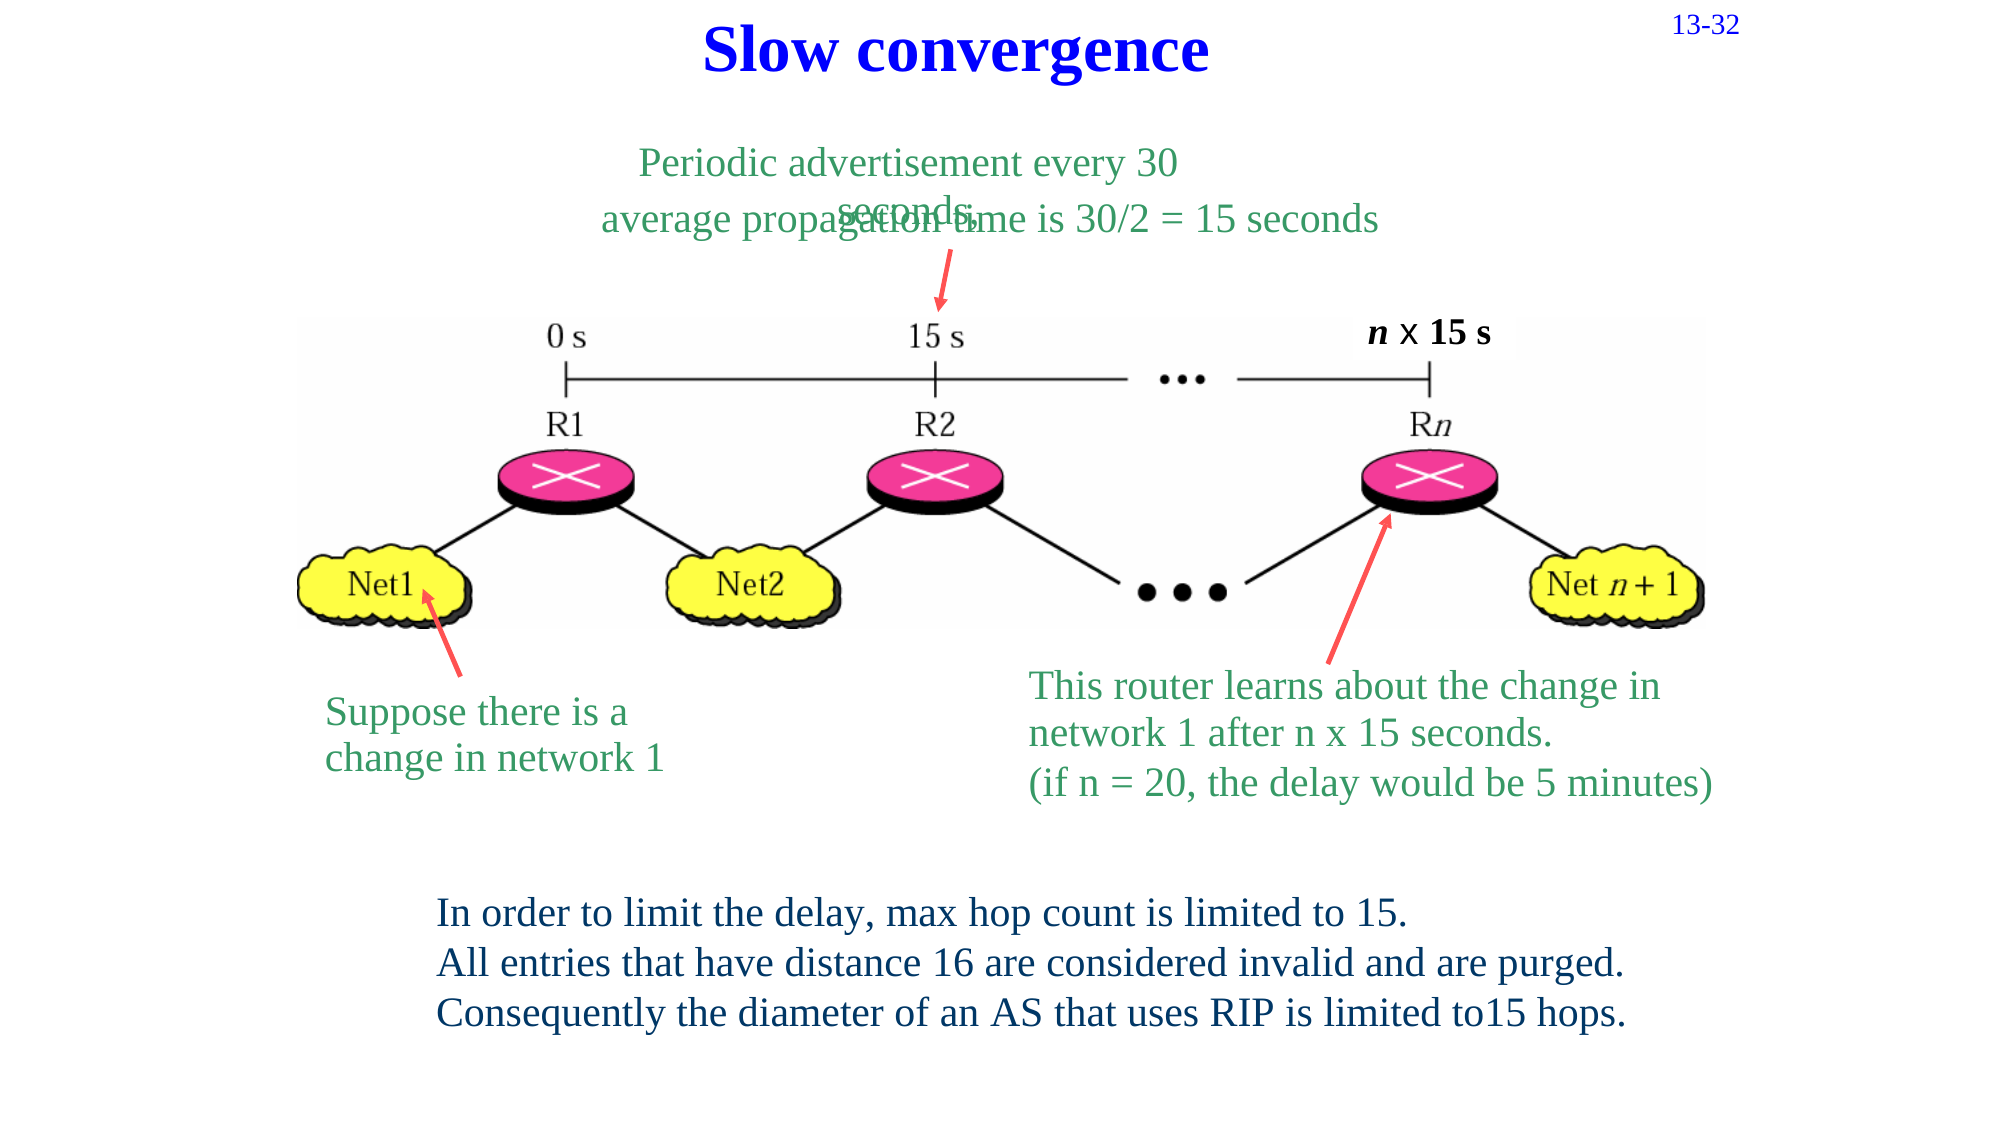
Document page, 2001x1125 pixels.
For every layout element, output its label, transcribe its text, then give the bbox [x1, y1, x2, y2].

text_box 30/2 [1073, 195, 1158, 242]
text_box time is [950, 195, 1073, 242]
text_box Suppose there is a change in network 1 [322, 688, 674, 785]
text_box n x 15 s [1365, 311, 1499, 354]
text_box [1353, 299, 1517, 360]
text_box 13-32 [1669, 8, 1747, 42]
text_box [933, 248, 953, 313]
text_box [1325, 513, 1392, 663]
text_box = 15 [1158, 195, 1244, 242]
text_box This router learns about the change in network 1 after n x 15 seconds. (if n = 20, the delay would be 5 minutes) [1026, 663, 1721, 811]
text_box In order to limit the delay, max hop count is limited to 15. All entries that have distance 16 are considered invalid and are purged. Consequently the diameter of an AS that uses RIP is limited to15 hops. [433, 889, 1635, 1037]
text_box average propagation [599, 195, 950, 242]
text_box [421, 588, 463, 678]
text_box [297, 317, 1706, 629]
text_box Slow convergence Periodic advertisement every 30 seconds, [599, 13, 1301, 192]
text_box seconds [1244, 195, 1388, 242]
